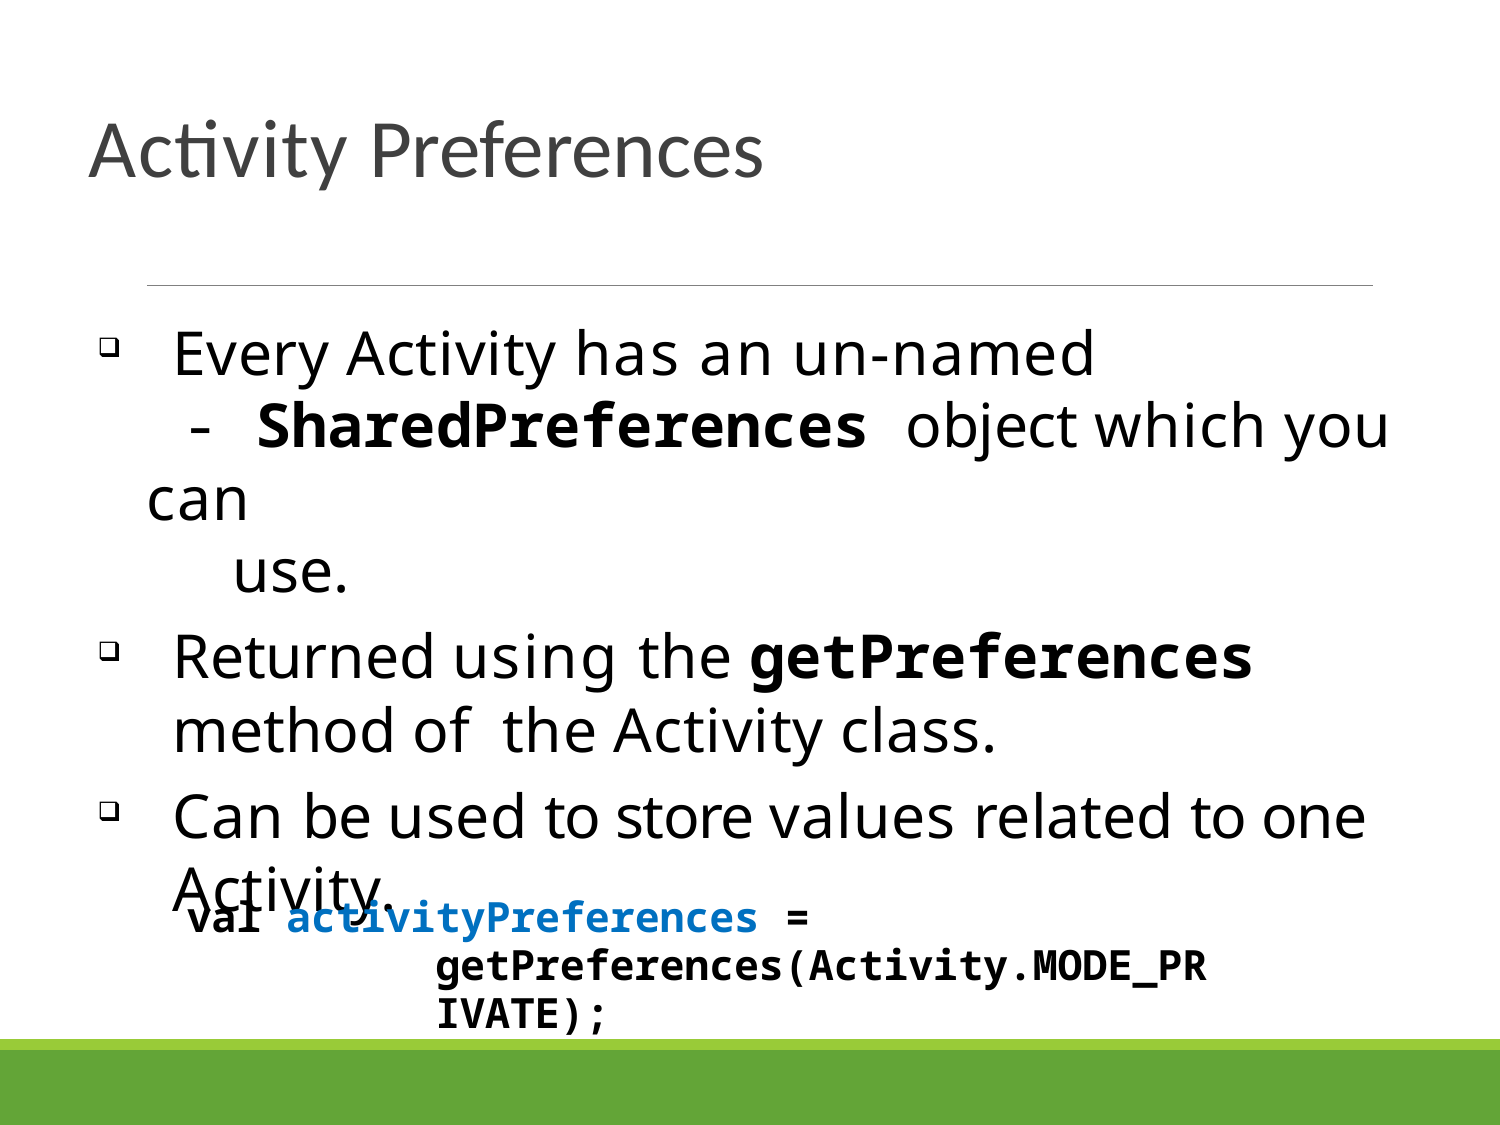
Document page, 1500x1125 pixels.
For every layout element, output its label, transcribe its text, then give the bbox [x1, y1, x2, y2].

text_box Every Activity has an un-named - SharedPreferences object which you can use. Returned using the getPreferences method of the Activity class. Can be used to store values related to one Activity. [95, 315, 1413, 924]
text_box val activityPreferences = getPreferences(Activity.MODE_PRIVATE); [124, 883, 1449, 1045]
title Activity Preferences [86, 6, 775, 195]
